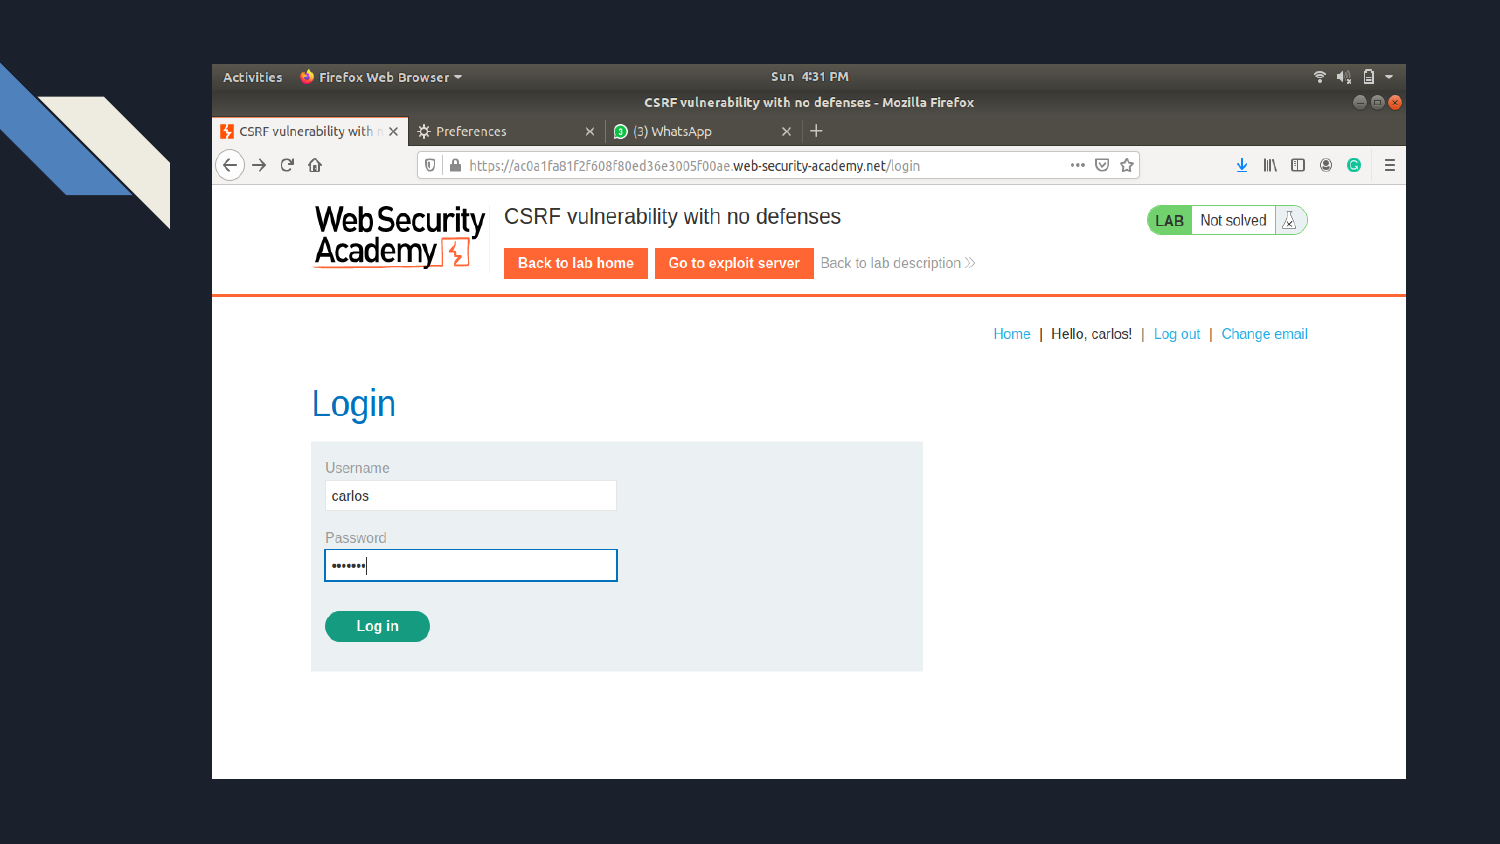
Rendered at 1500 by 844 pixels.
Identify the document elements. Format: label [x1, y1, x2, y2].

picture [212, 64, 1406, 780]
